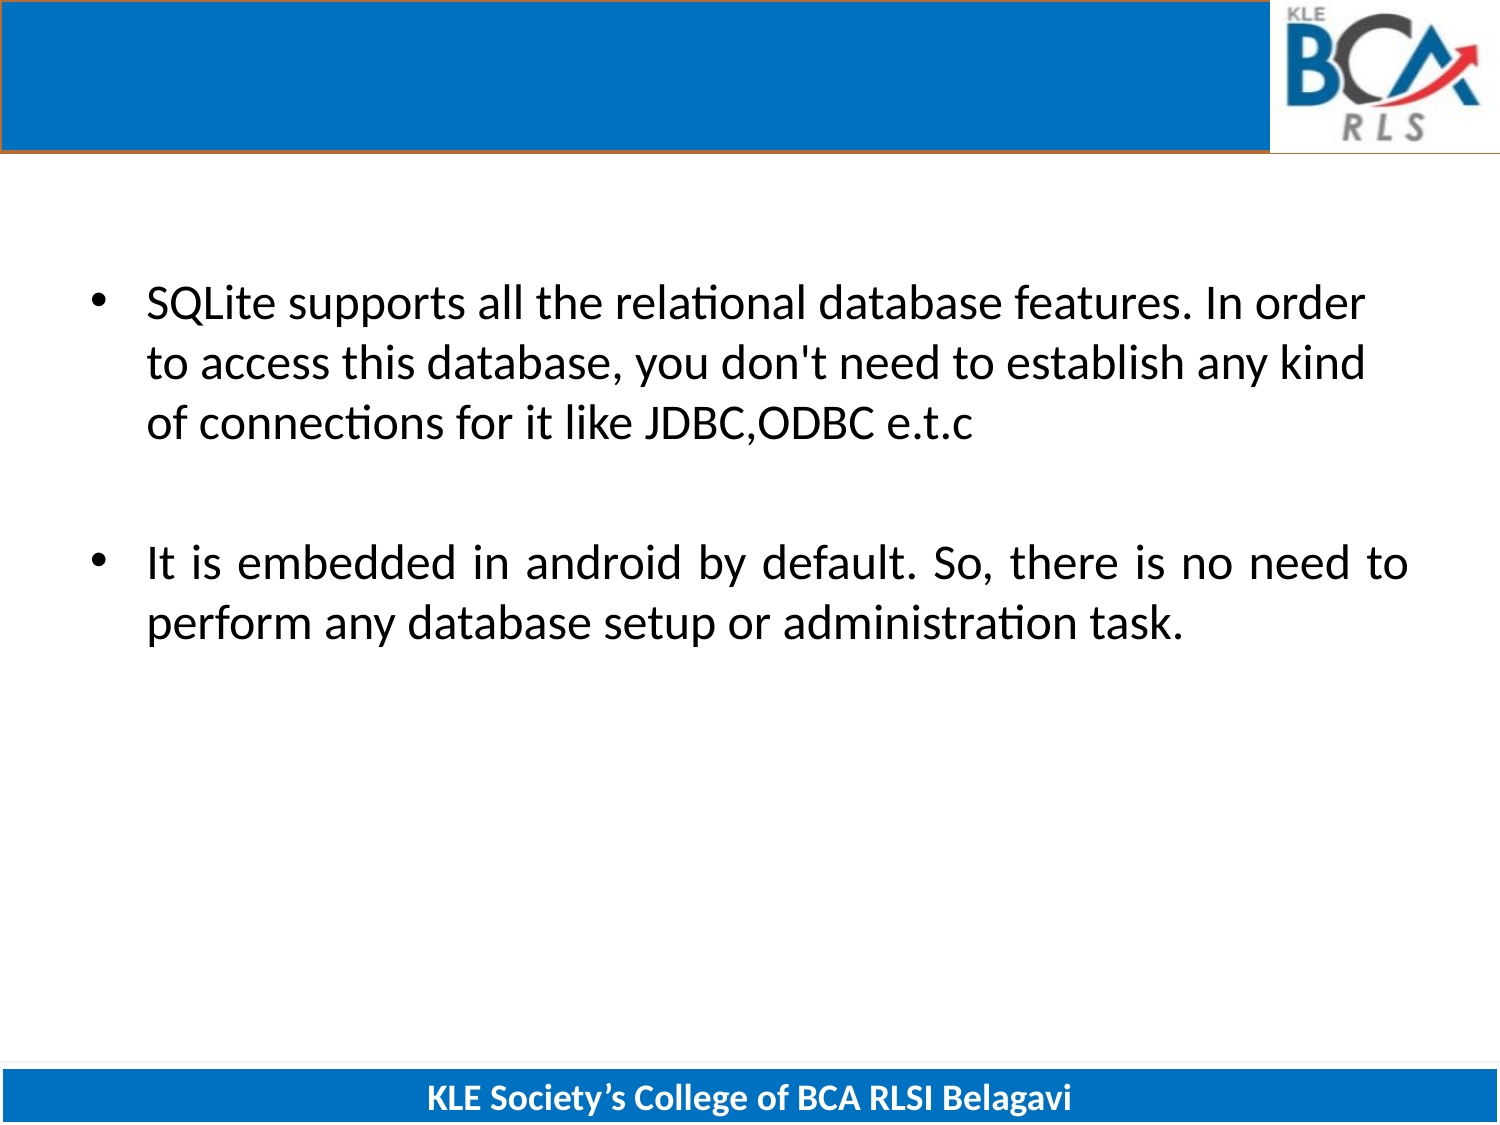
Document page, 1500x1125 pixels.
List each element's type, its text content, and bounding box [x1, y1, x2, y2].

text_box KLE Society’s College of BCA RLSI Belagavi [0, 1063, 1500, 1125]
text_box [0, 0, 1268, 154]
picture [1270, 0, 1500, 153]
list SQLite supports all the relational database features. In order to access this database, you don't need to establish any kind of connections for it like JDBC,ODBC e.t.c It is embedded in android by default. So, there is no need to perform any database setup or administration task. [75, 171, 1425, 1057]
